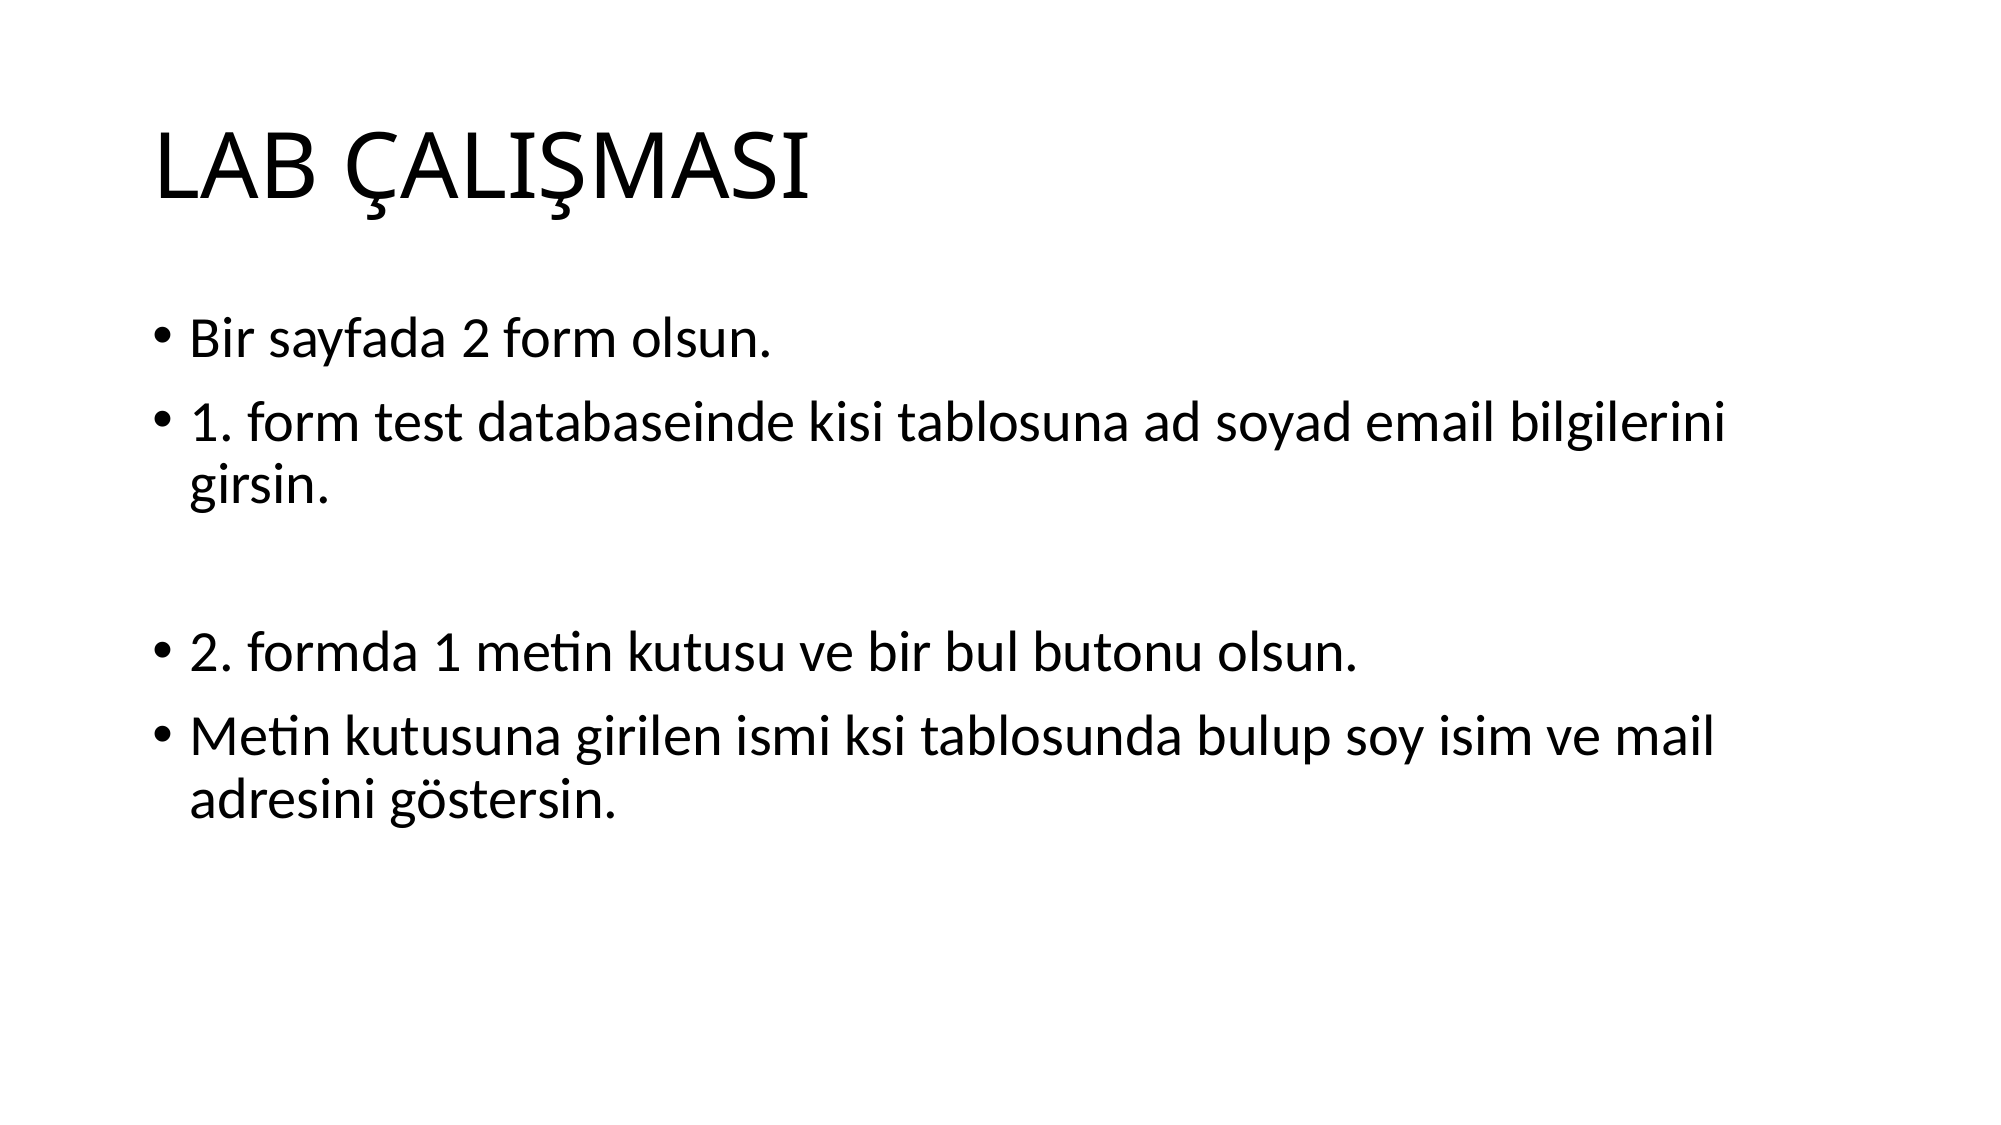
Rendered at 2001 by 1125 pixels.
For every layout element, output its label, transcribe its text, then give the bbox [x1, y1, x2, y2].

title LAB ÇALIŞMASI [137, 59, 1863, 278]
list Bir sayfada 2 form olsun. 1. form test databaseinde kisi tablosuna ad soyad email bilgilerini girsin. 2. formda 1 metin kutusu ve bir bul butonu olsun. Metin kutusuna girilen ismi ksi tablosunda bulup soy isim ve mail adresini göstersin. [137, 299, 1863, 1014]
